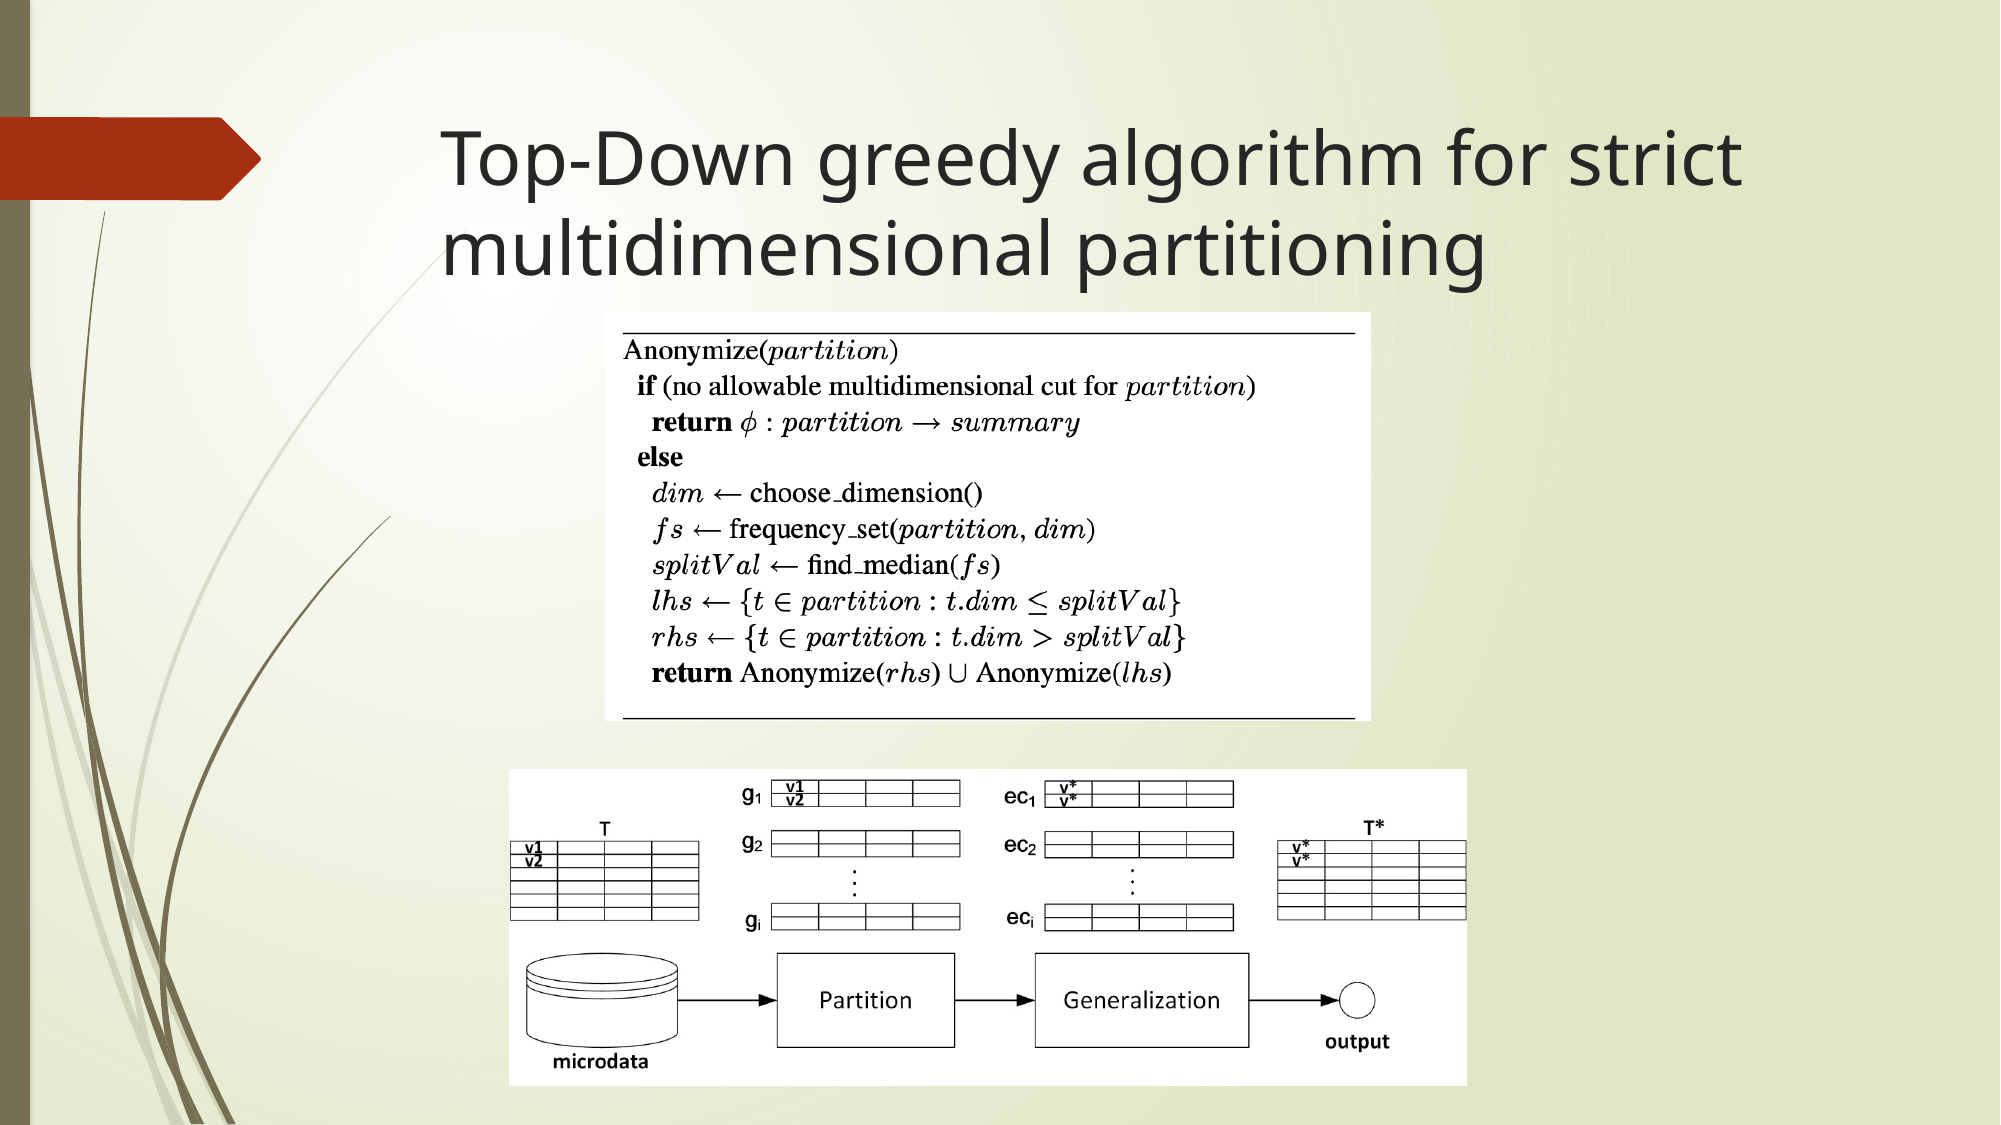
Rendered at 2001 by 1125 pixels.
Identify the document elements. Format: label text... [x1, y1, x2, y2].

title Top-Down greedy algorithm for strict multidimensional partitioning [425, 102, 1888, 313]
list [605, 312, 1371, 721]
picture [509, 769, 1467, 1086]
